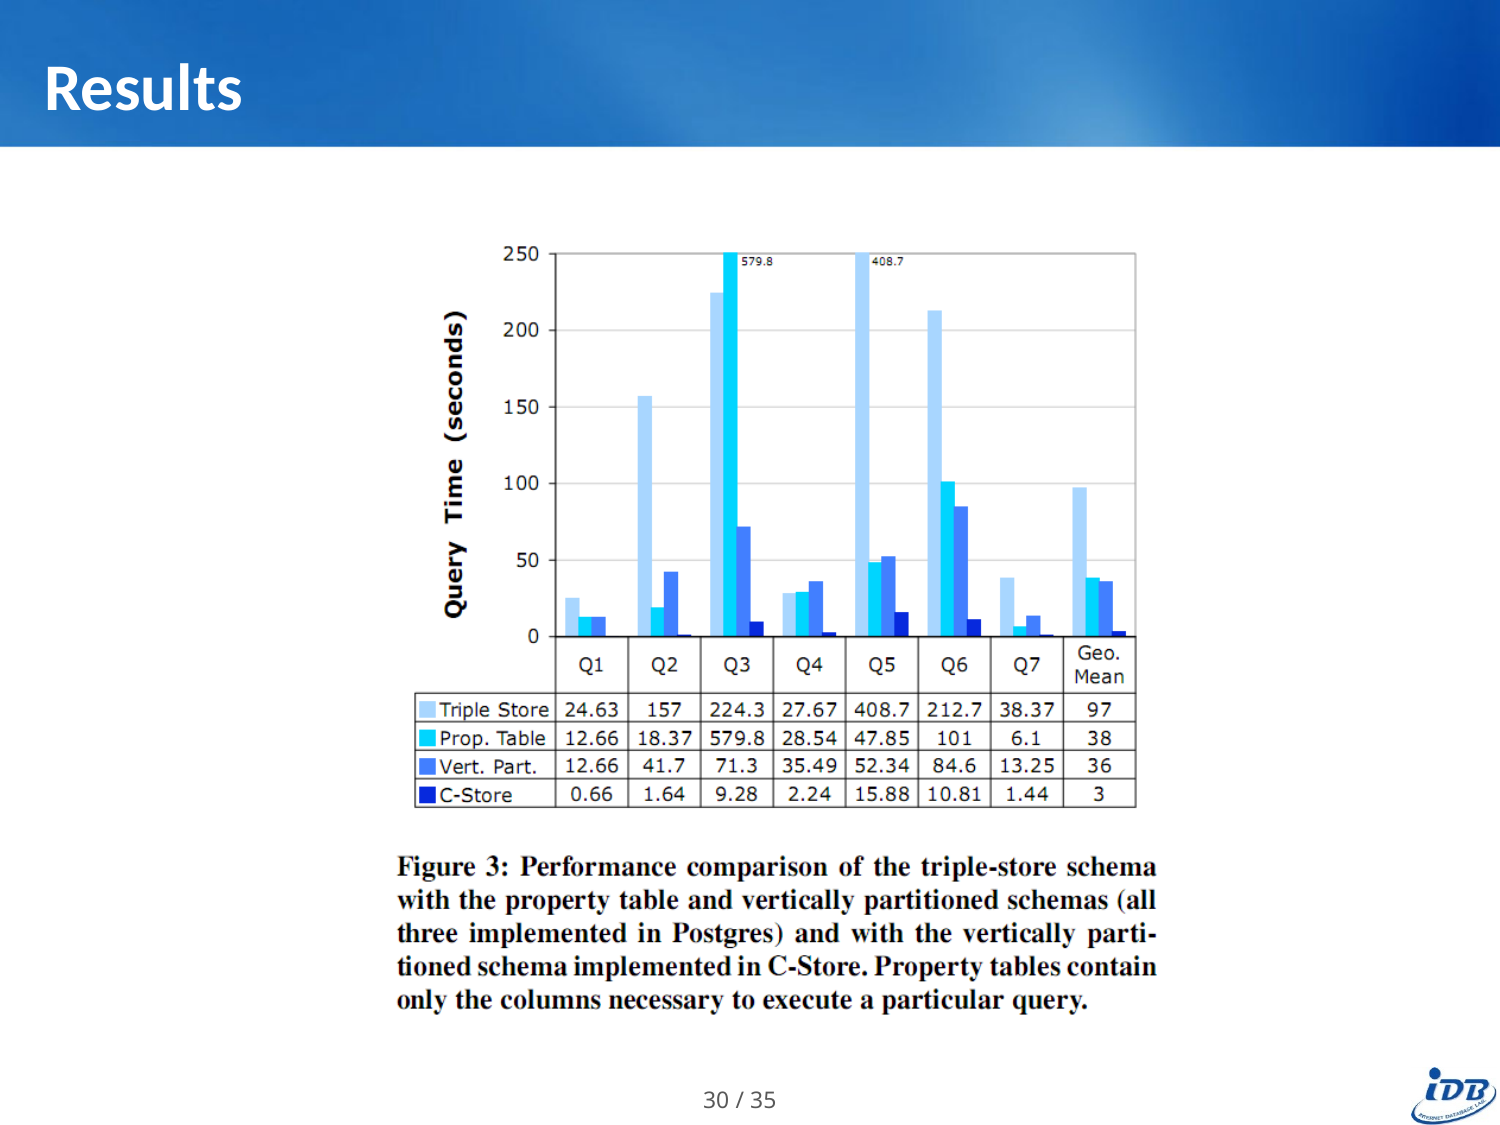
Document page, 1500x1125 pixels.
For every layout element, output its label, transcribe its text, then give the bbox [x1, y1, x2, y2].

picture [0, 0, 1500, 1125]
title Results [29, 19, 1471, 149]
